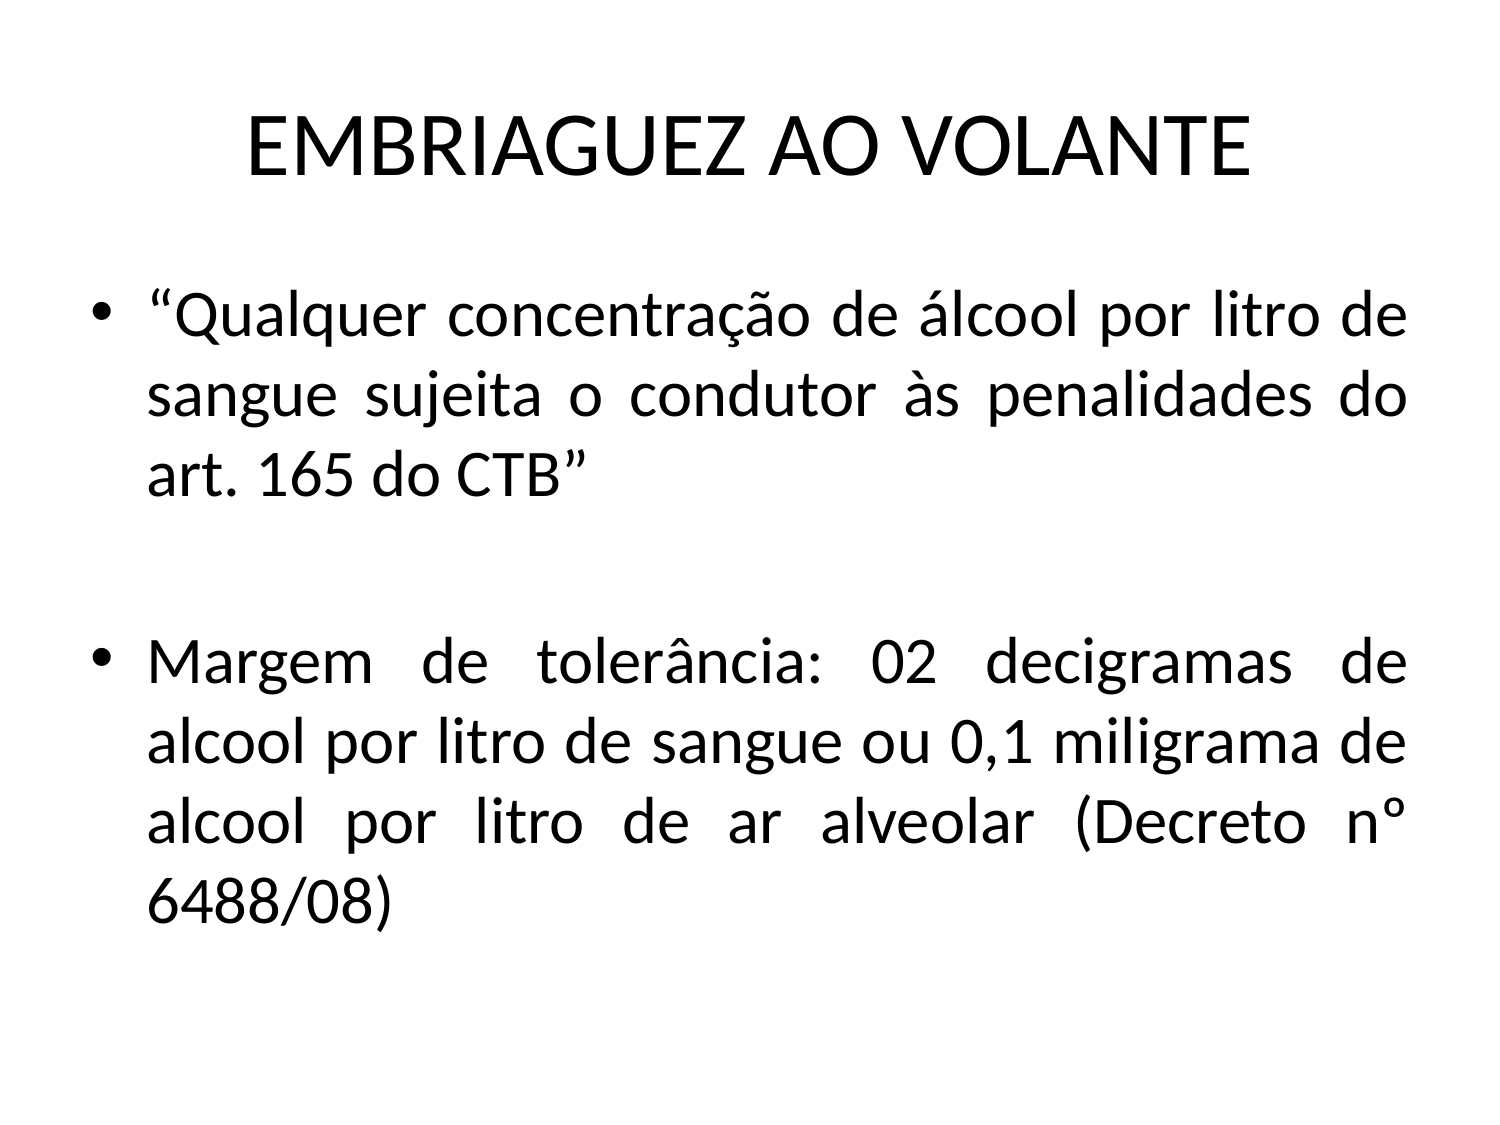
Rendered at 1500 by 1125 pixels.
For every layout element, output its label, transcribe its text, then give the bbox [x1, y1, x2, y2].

title EMBRIAGUEZ AO VOLANTE [75, 45, 1425, 233]
list “Qualquer concentração de álcool por litro de sangue sujeita o condutor às penalidades do art. 165 do CTB” Margem de tolerância: 02 decigramas de alcool por litro de sangue ou 0,1 miligrama de alcool por litro de ar alveolar (Decreto nº 6488/08) [75, 262, 1425, 1005]
